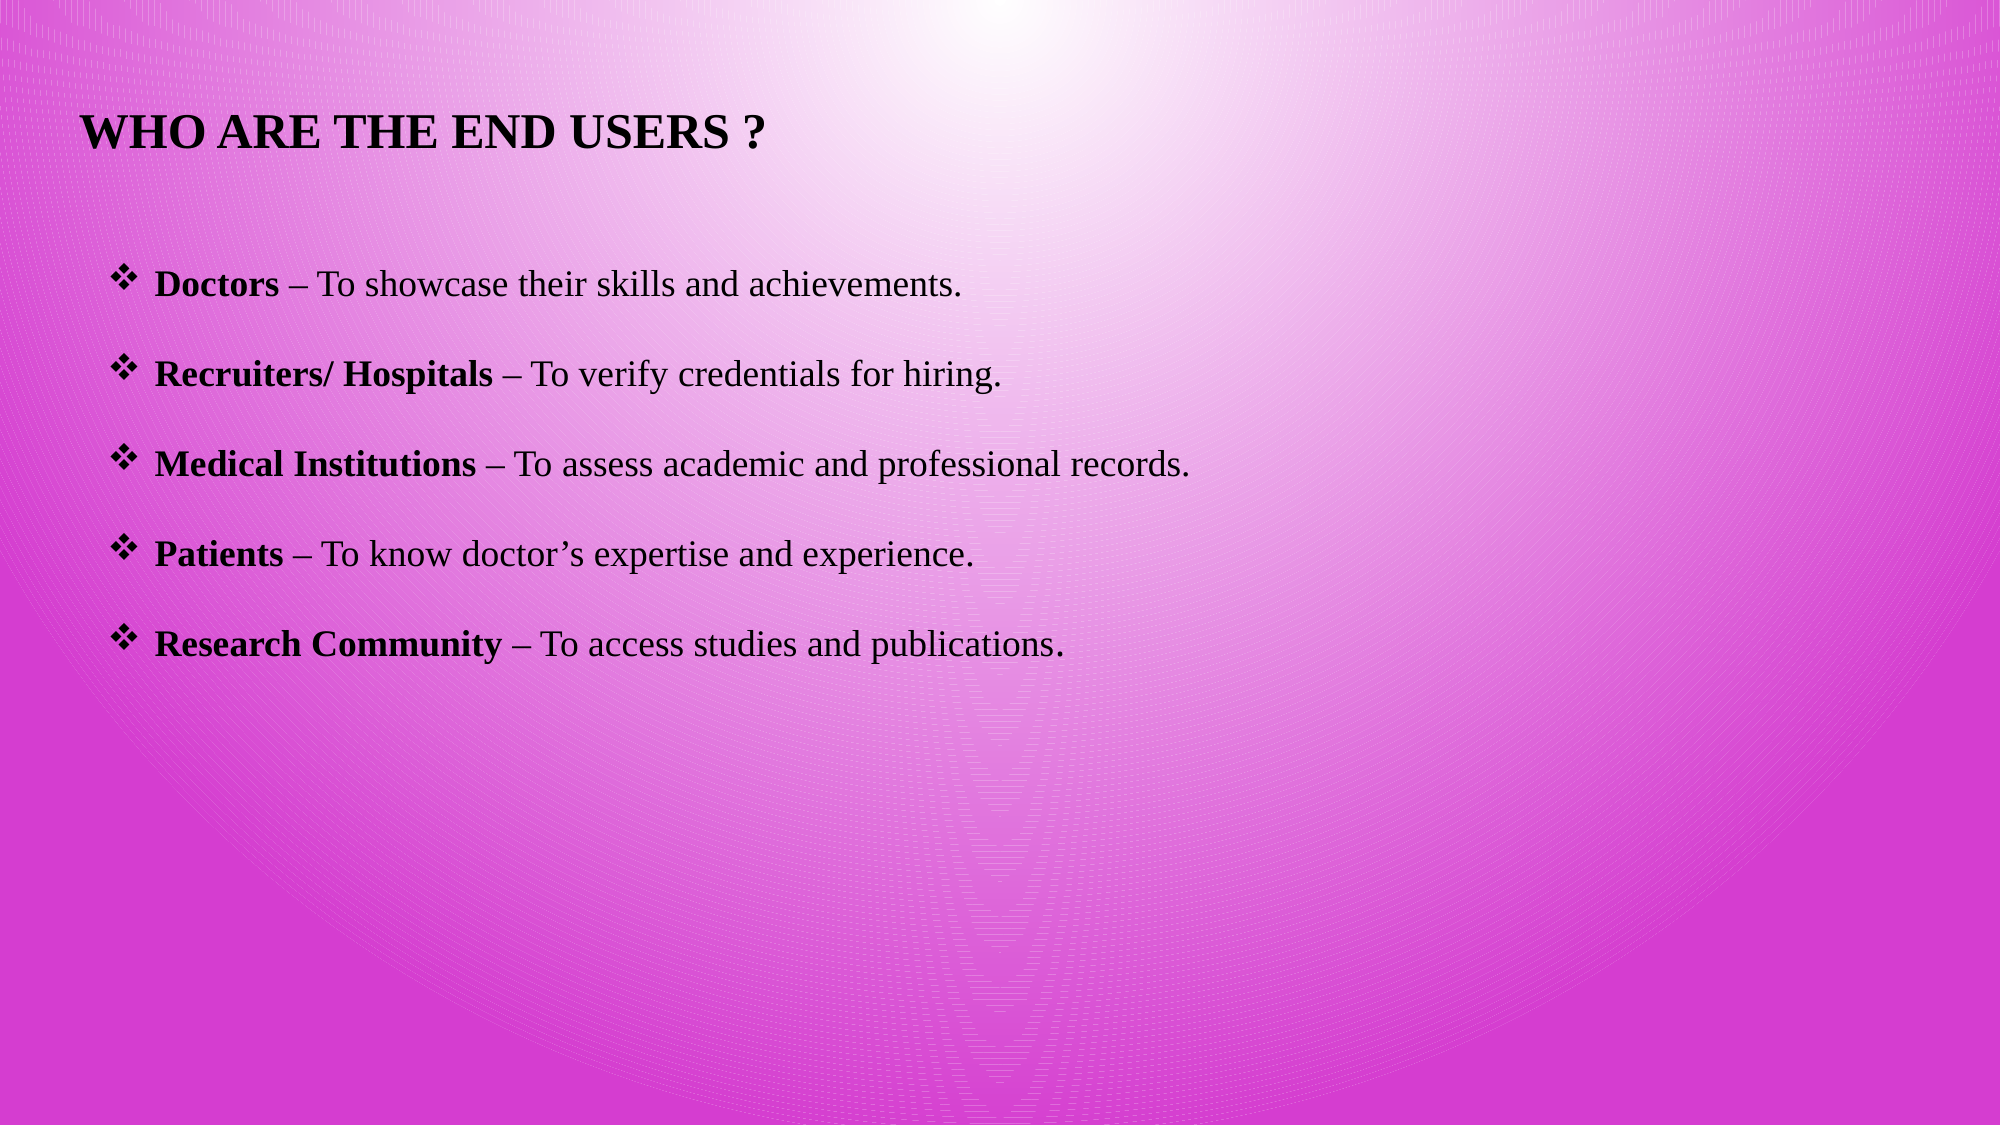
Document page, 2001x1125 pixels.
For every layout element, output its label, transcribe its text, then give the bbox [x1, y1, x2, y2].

text_box Doctors – To showcase their skills and achievements. Recruiters/ Hospitals – To verify credentials for hiring. Medical Institutions – To assess academic and professional records. Patients – To know doctor’s expertise and experience. Research Community – To access studies and publications. [92, 251, 1377, 672]
text_box WHO ARE THE END USERS ? [64, 91, 904, 166]
